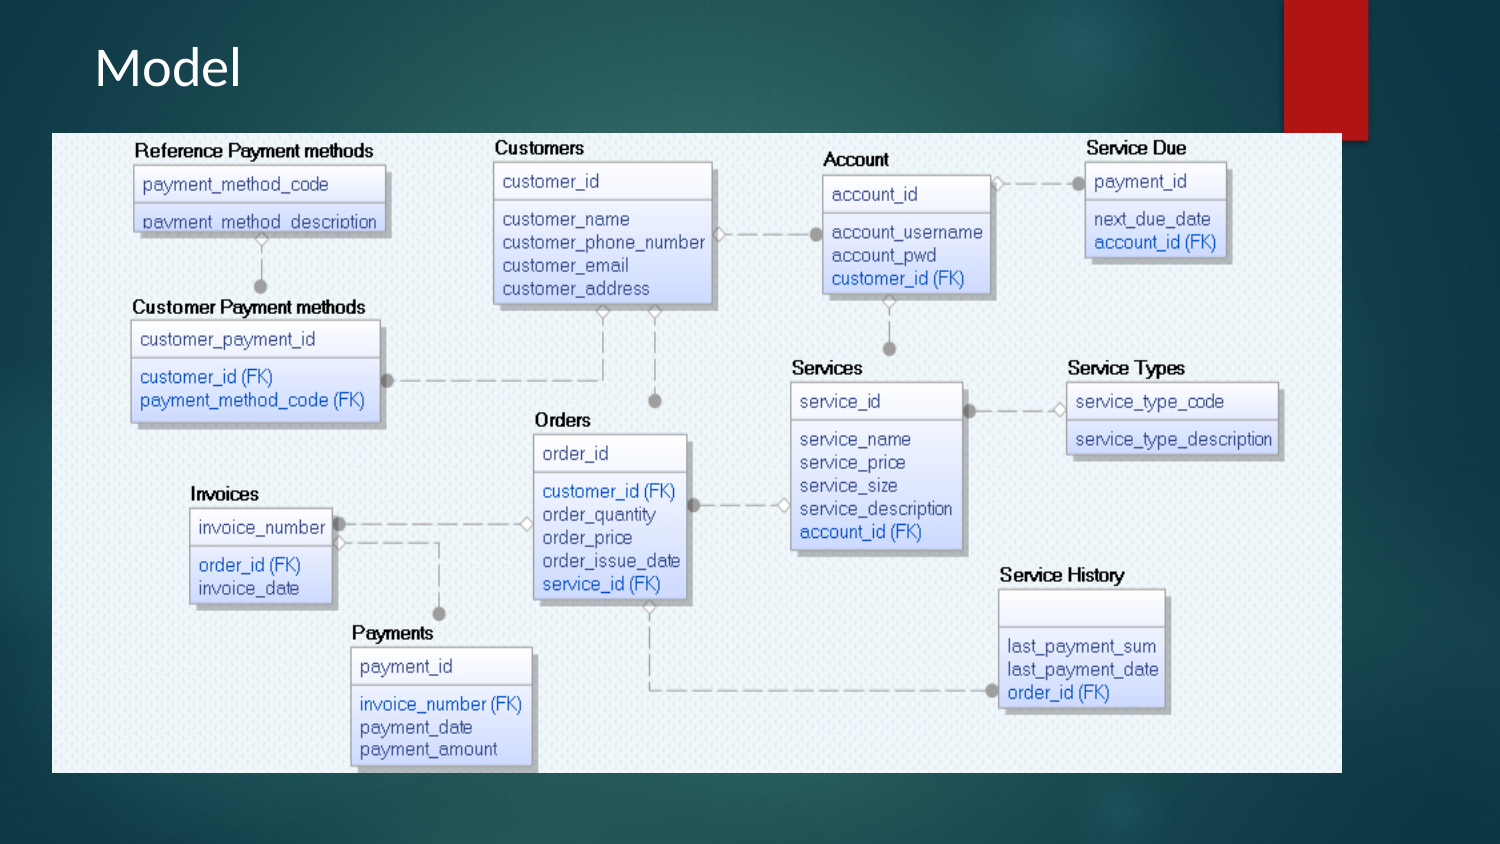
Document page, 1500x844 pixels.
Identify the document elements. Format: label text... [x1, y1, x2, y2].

title Model [92, 27, 245, 132]
picture [0, 0, 1500, 844]
